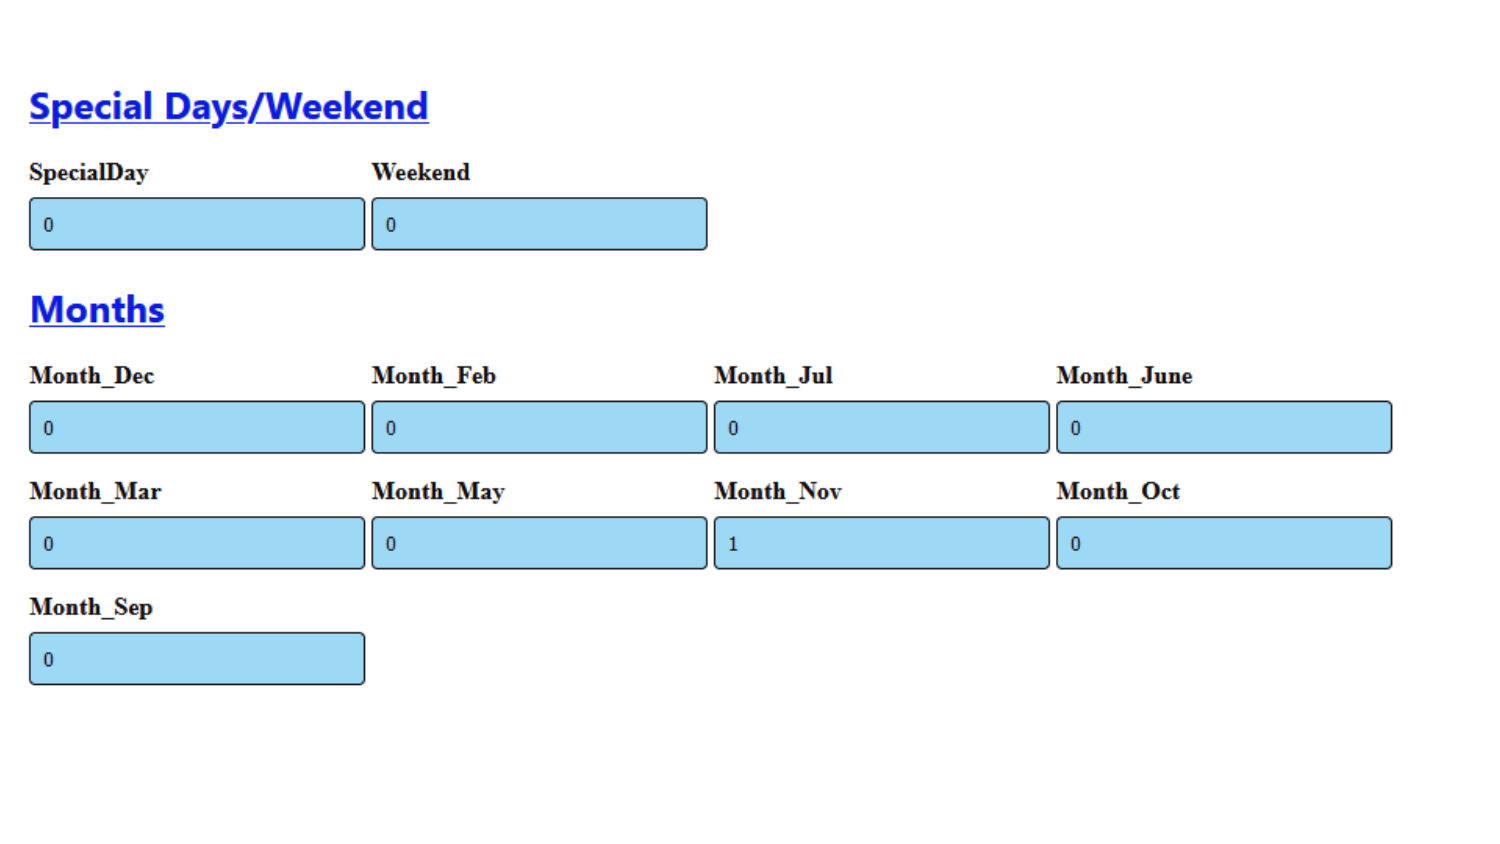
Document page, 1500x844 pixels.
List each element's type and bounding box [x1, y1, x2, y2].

picture [20, 74, 1439, 699]
